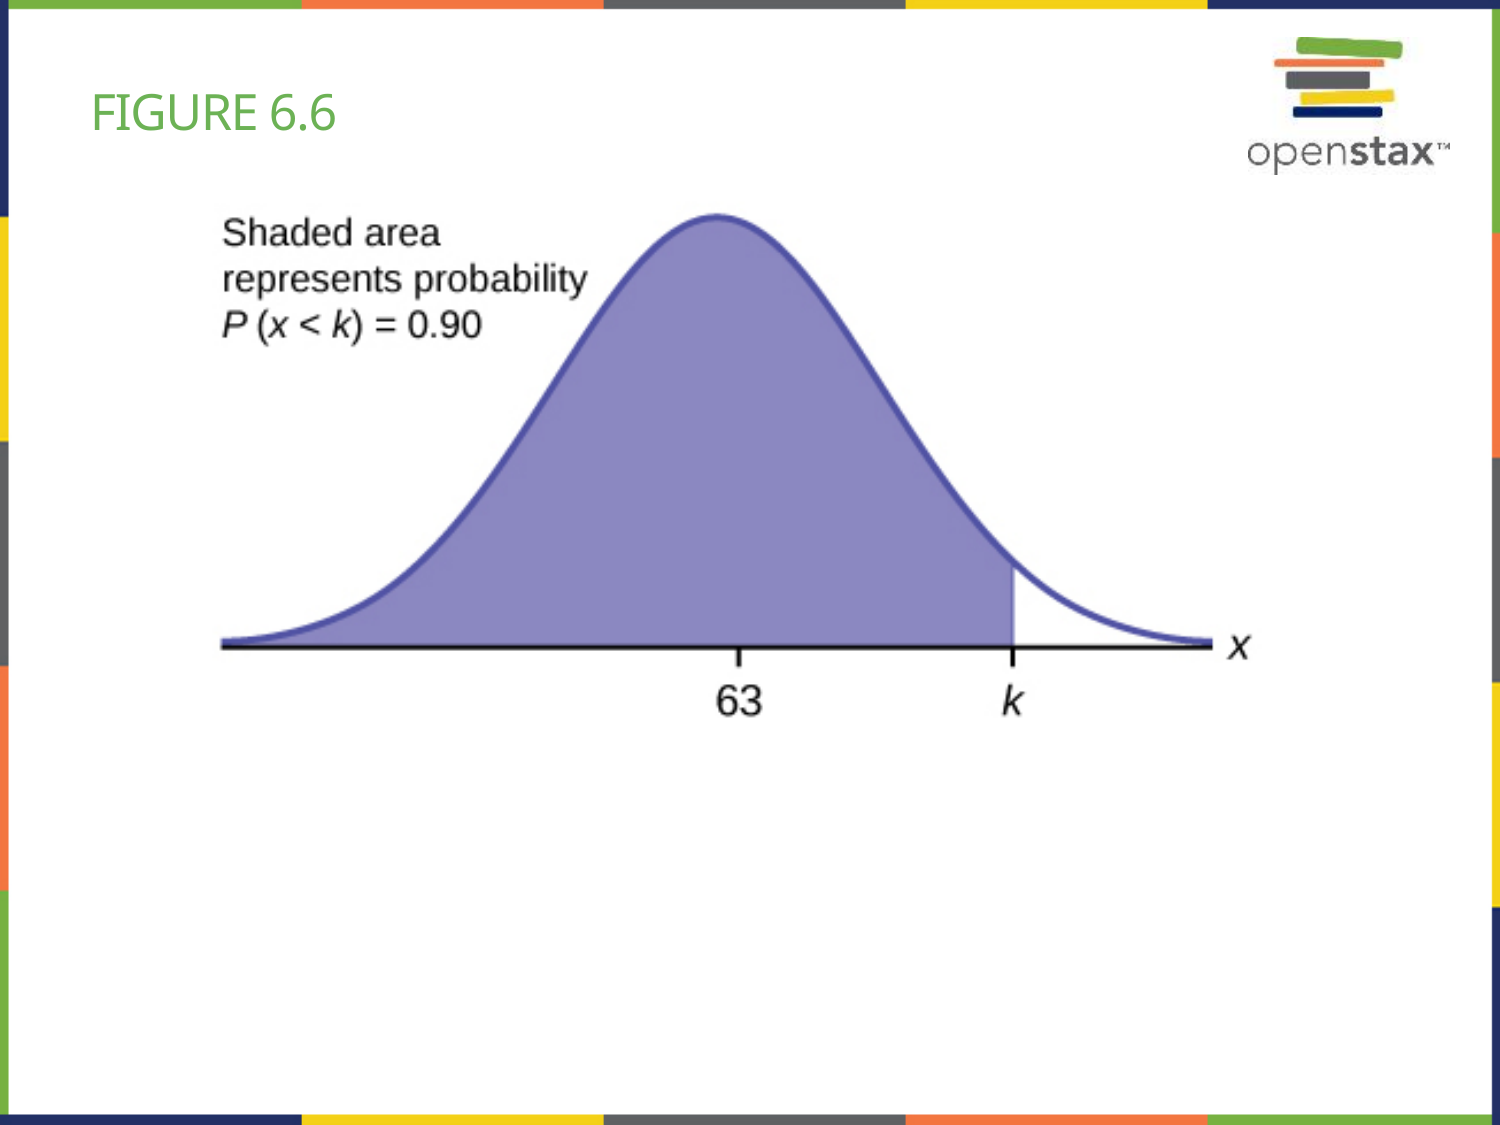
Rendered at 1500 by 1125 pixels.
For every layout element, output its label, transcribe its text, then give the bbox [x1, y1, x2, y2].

picture [0, 0, 1500, 1125]
title Figure 6.6 [75, 39, 1246, 148]
